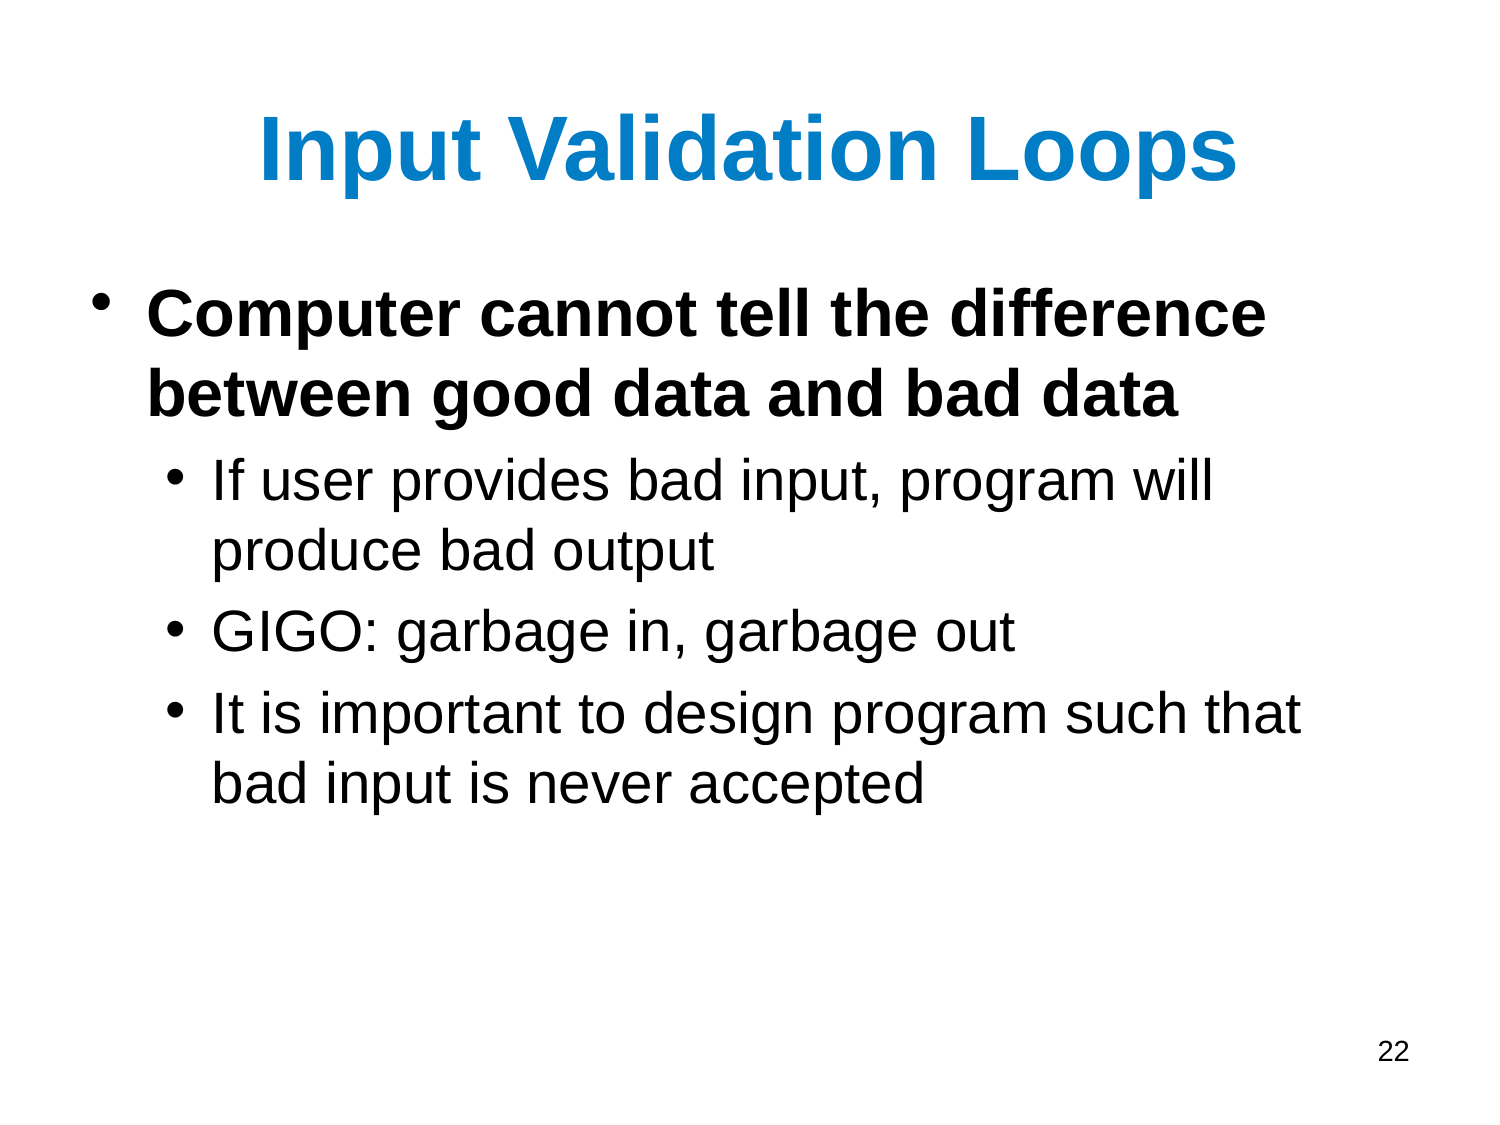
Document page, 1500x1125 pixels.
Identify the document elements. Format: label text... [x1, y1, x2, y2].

list Computer cannot tell the difference between good data and bad data If user provides bad input, program will produce bad output GIGO: garbage in, garbage out It is important to design program such that bad input is never accepted [75, 262, 1425, 1005]
slide_number 22 [1074, 1024, 1426, 1103]
title Input Validation Loops [75, 50, 1425, 238]
